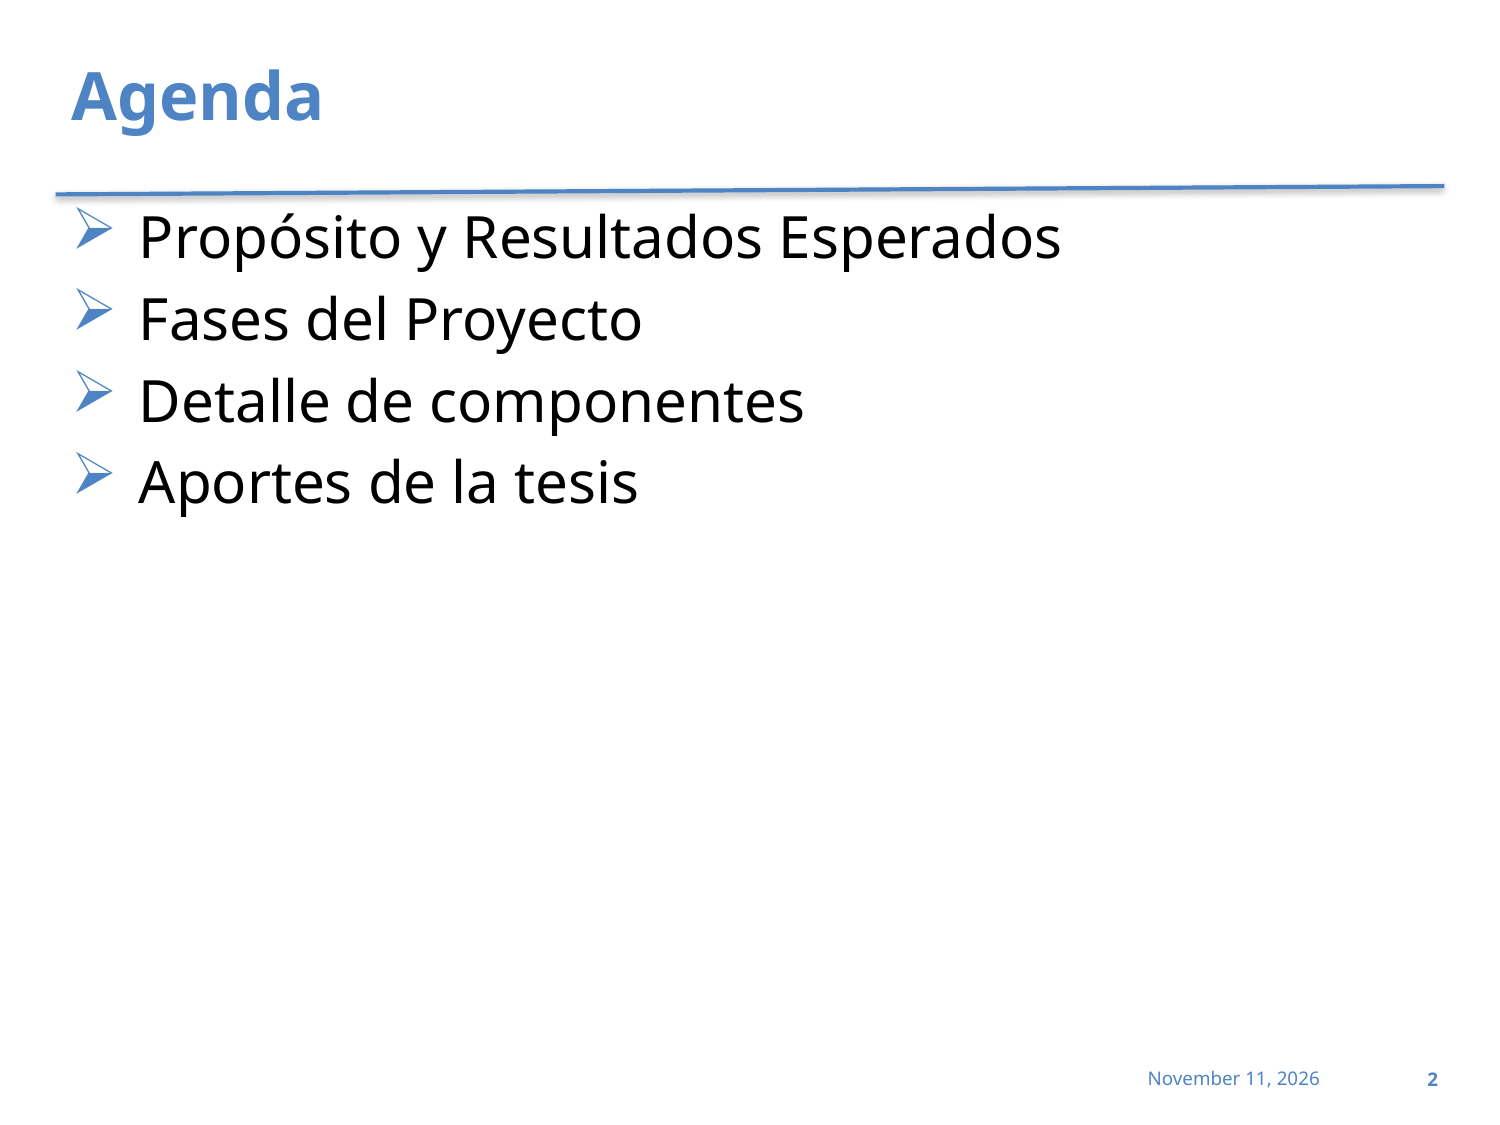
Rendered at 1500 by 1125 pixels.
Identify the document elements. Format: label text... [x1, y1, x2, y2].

list Propósito y Resultados Esperados Fases del Proyecto Detalle de componentes Aportes de la tesis [56, 192, 1442, 936]
slide_number 2 [1390, 1059, 1454, 1104]
title Agenda [56, 44, 1442, 143]
